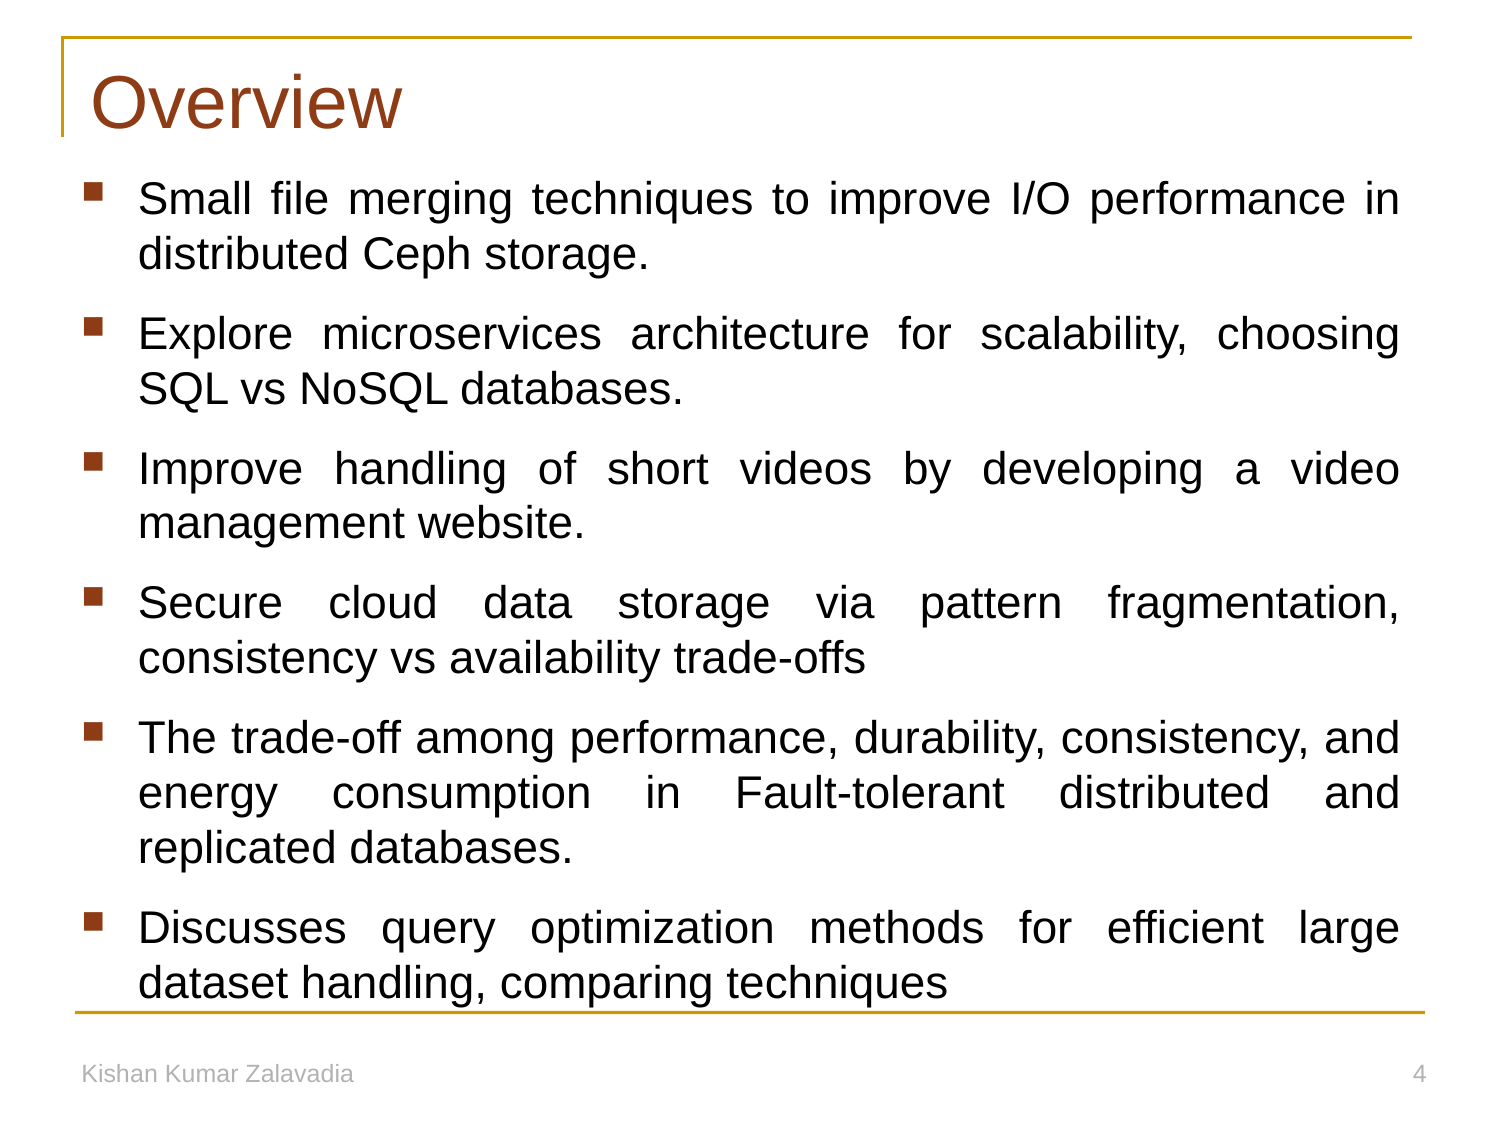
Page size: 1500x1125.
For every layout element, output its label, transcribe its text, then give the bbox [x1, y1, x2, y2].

title Overview [74, 45, 1426, 233]
footer Kishan Kumar Zalavadia [66, 1042, 573, 1103]
slide_number 4 [1104, 1042, 1442, 1103]
list Small file merging techniques to improve I/O performance in distributed Ceph storage. Explore microservices architecture for scalability, choosing SQL vs NoSQL databases. Improve handling of short videos by developing a video management website. Secure cloud data storage via pattern fragmentation, consistency vs availability trade-offs The trade-off among performance, durability, consistency, and energy consumption in Fault-tolerant distributed and replicated databases. Discusses query optimization methods for efficient large dataset handling, comparing techniques [66, 160, 1417, 988]
